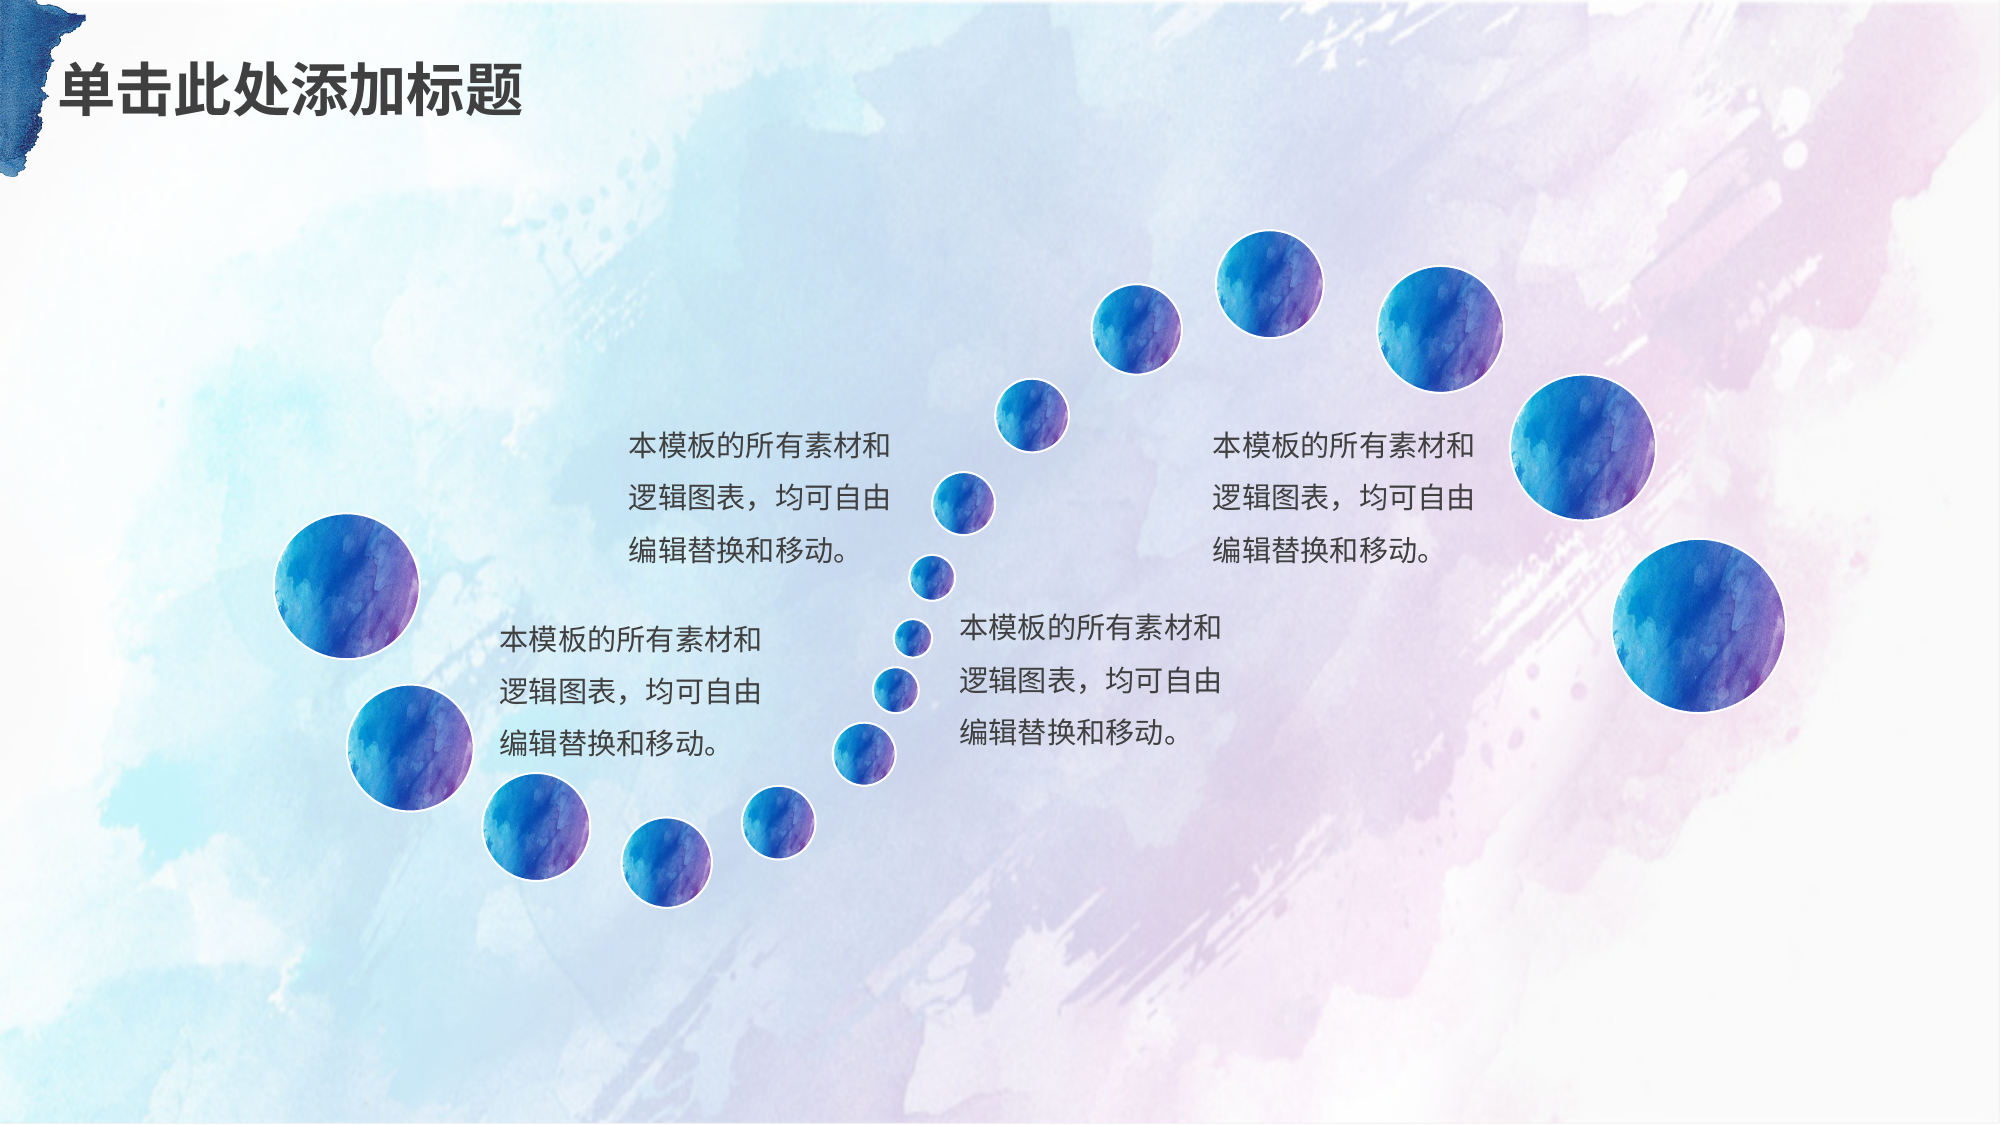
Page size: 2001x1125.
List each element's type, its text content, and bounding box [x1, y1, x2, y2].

text_box [1214, 229, 1325, 340]
text_box [345, 683, 475, 813]
text_box [1513, 373, 1658, 522]
text_box 本模板的所有素材和逻辑图表，均可自由编辑替换和移动。 [614, 402, 929, 575]
text_box 本模板的所有素材和逻辑图表，均可自由编辑替换和移动。 [485, 595, 790, 768]
text_box 本模板的所有素材和逻辑图表，均可自由编辑替换和移动。 [1198, 402, 1513, 575]
text_box [892, 618, 934, 659]
text_box [931, 471, 997, 537]
text_box [908, 553, 957, 602]
text_box [994, 377, 1070, 454]
text_box [1090, 283, 1183, 376]
text_box [1610, 537, 1787, 715]
text_box 本模板的所有素材和逻辑图表，均可自由编辑替换和移动。 [944, 585, 1259, 758]
text_box [0, 0, 2000, 1125]
text_box [272, 512, 421, 661]
text_box [481, 771, 592, 882]
picture [0, 0, 86, 177]
text_box [1376, 264, 1506, 394]
text_box [871, 666, 920, 715]
text_box [740, 784, 817, 861]
text_box [620, 816, 713, 909]
text_box 单击此处添加标题 [86, 45, 564, 130]
text_box [831, 721, 897, 787]
